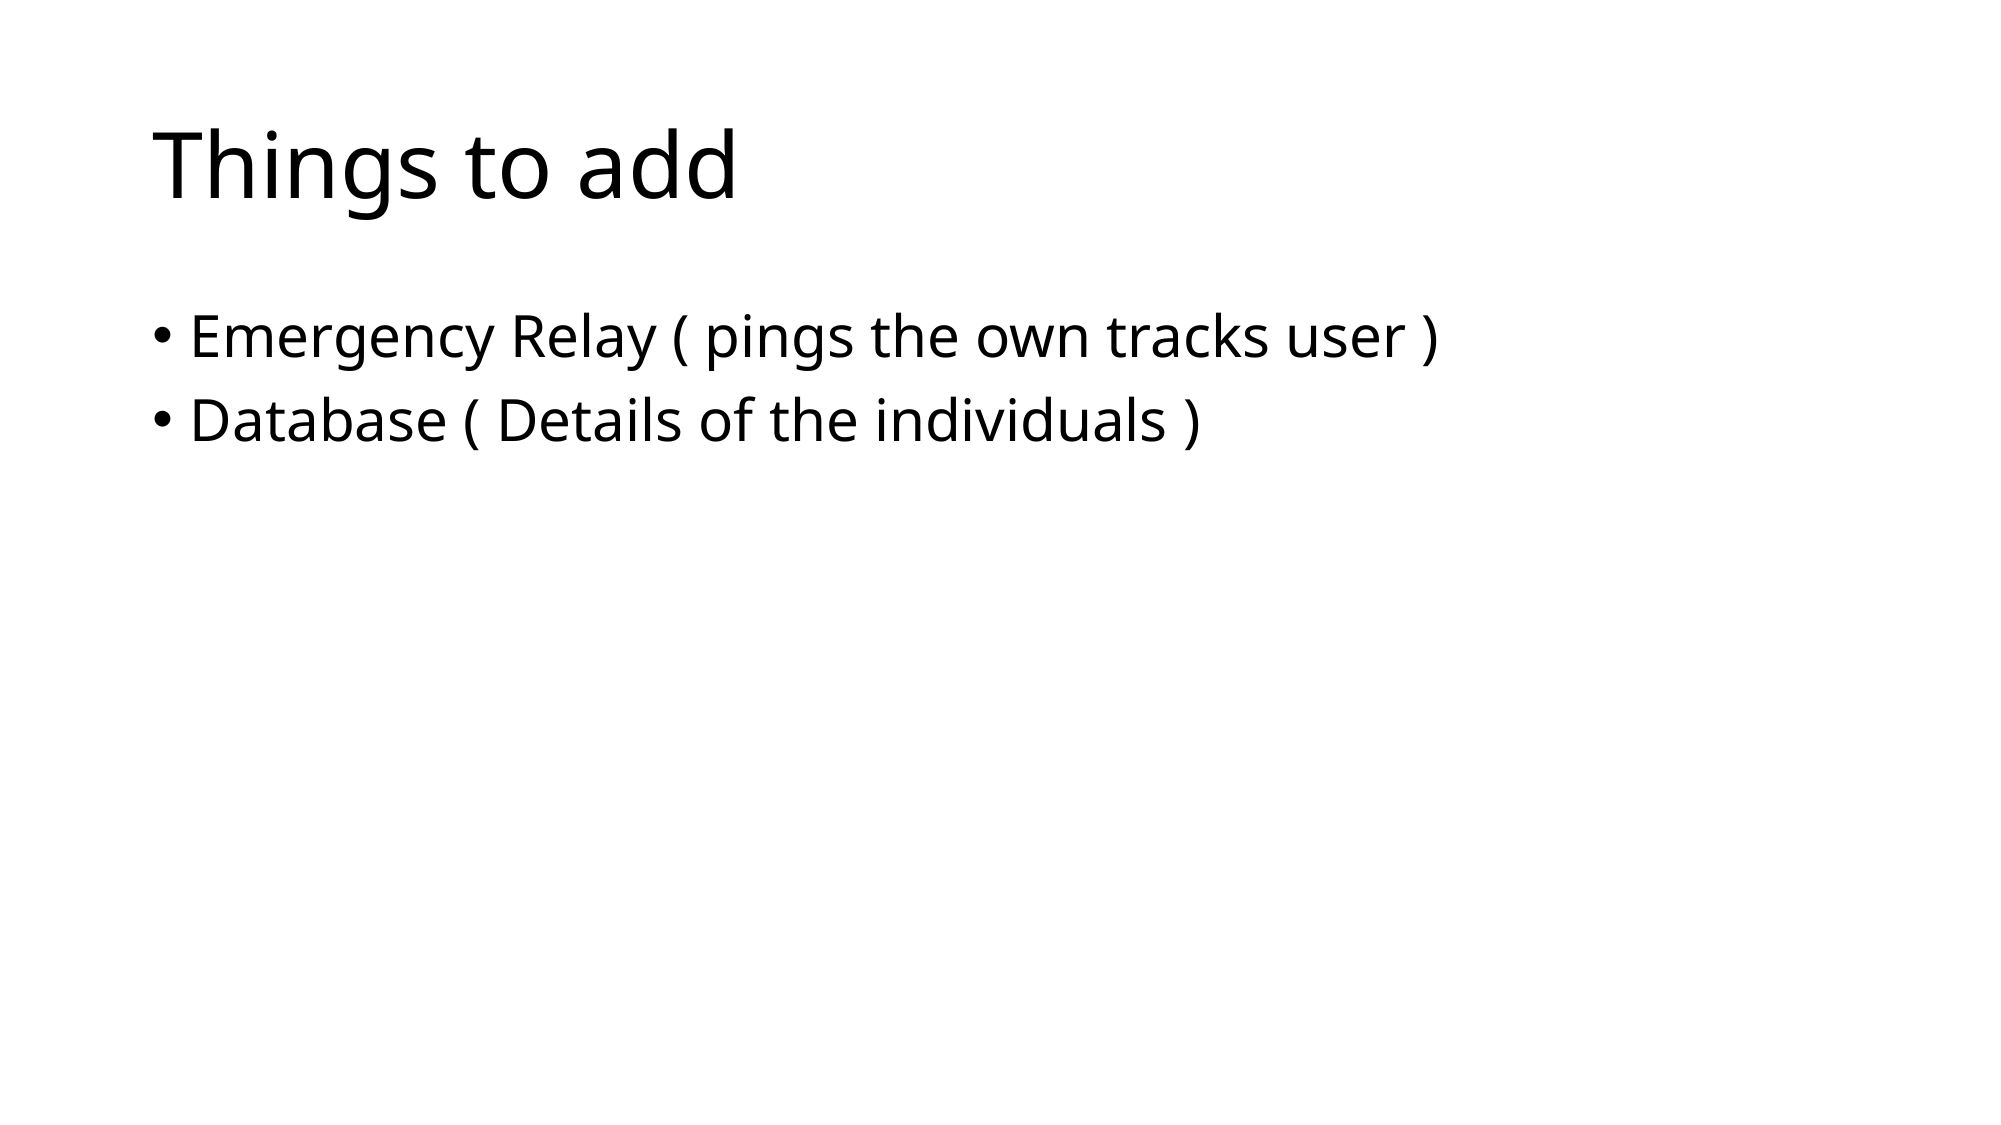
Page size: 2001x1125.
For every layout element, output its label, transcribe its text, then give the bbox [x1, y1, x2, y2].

list Emergency Relay ( pings the own tracks user ) Database ( Details of the individuals ) [137, 299, 1863, 1014]
title Things to add [137, 59, 1863, 278]
